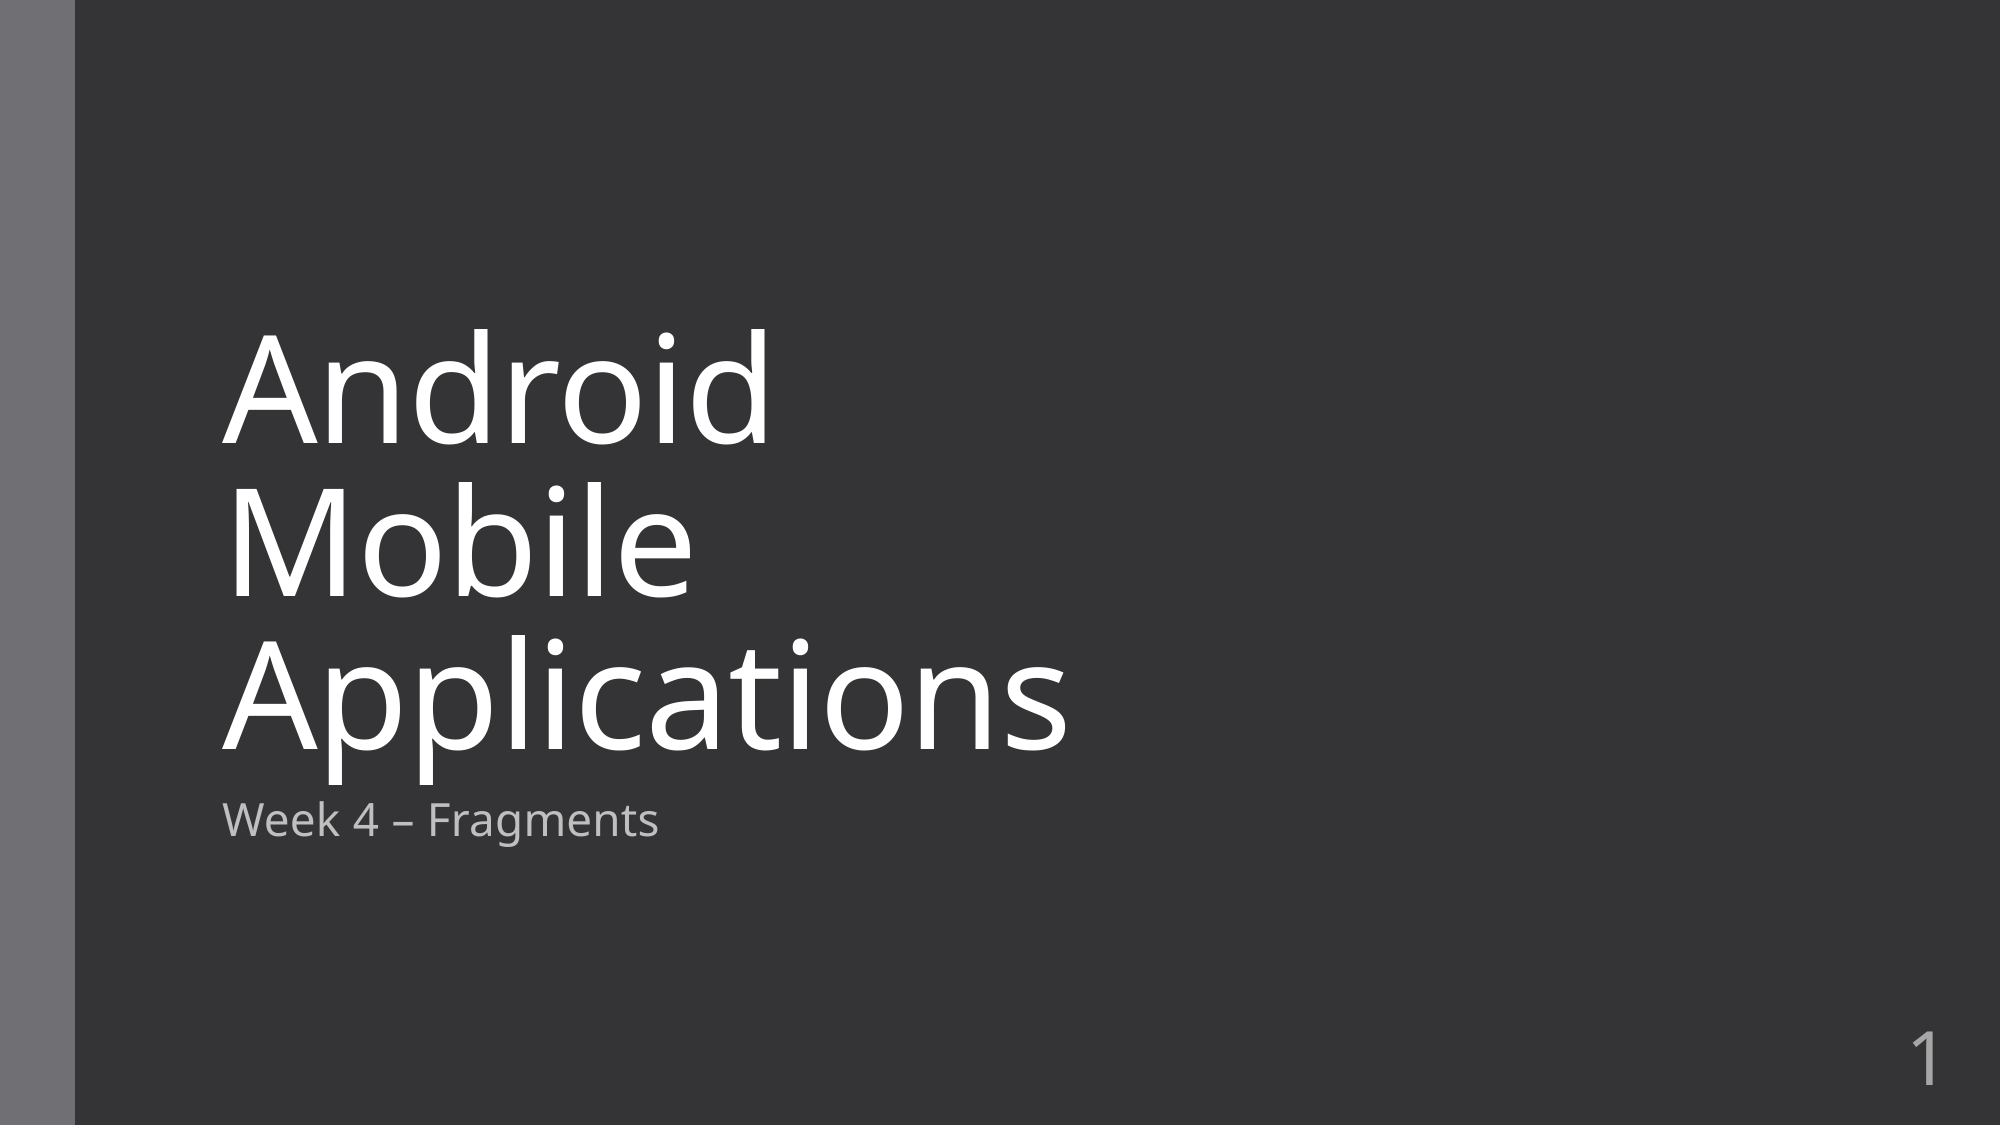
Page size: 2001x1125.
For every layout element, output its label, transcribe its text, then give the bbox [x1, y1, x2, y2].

subtitle Week 4 – Fragments [206, 787, 1752, 1065]
title Android Mobile Applications [206, 124, 1752, 787]
slide_number 1 [1852, 1012, 2000, 1110]
